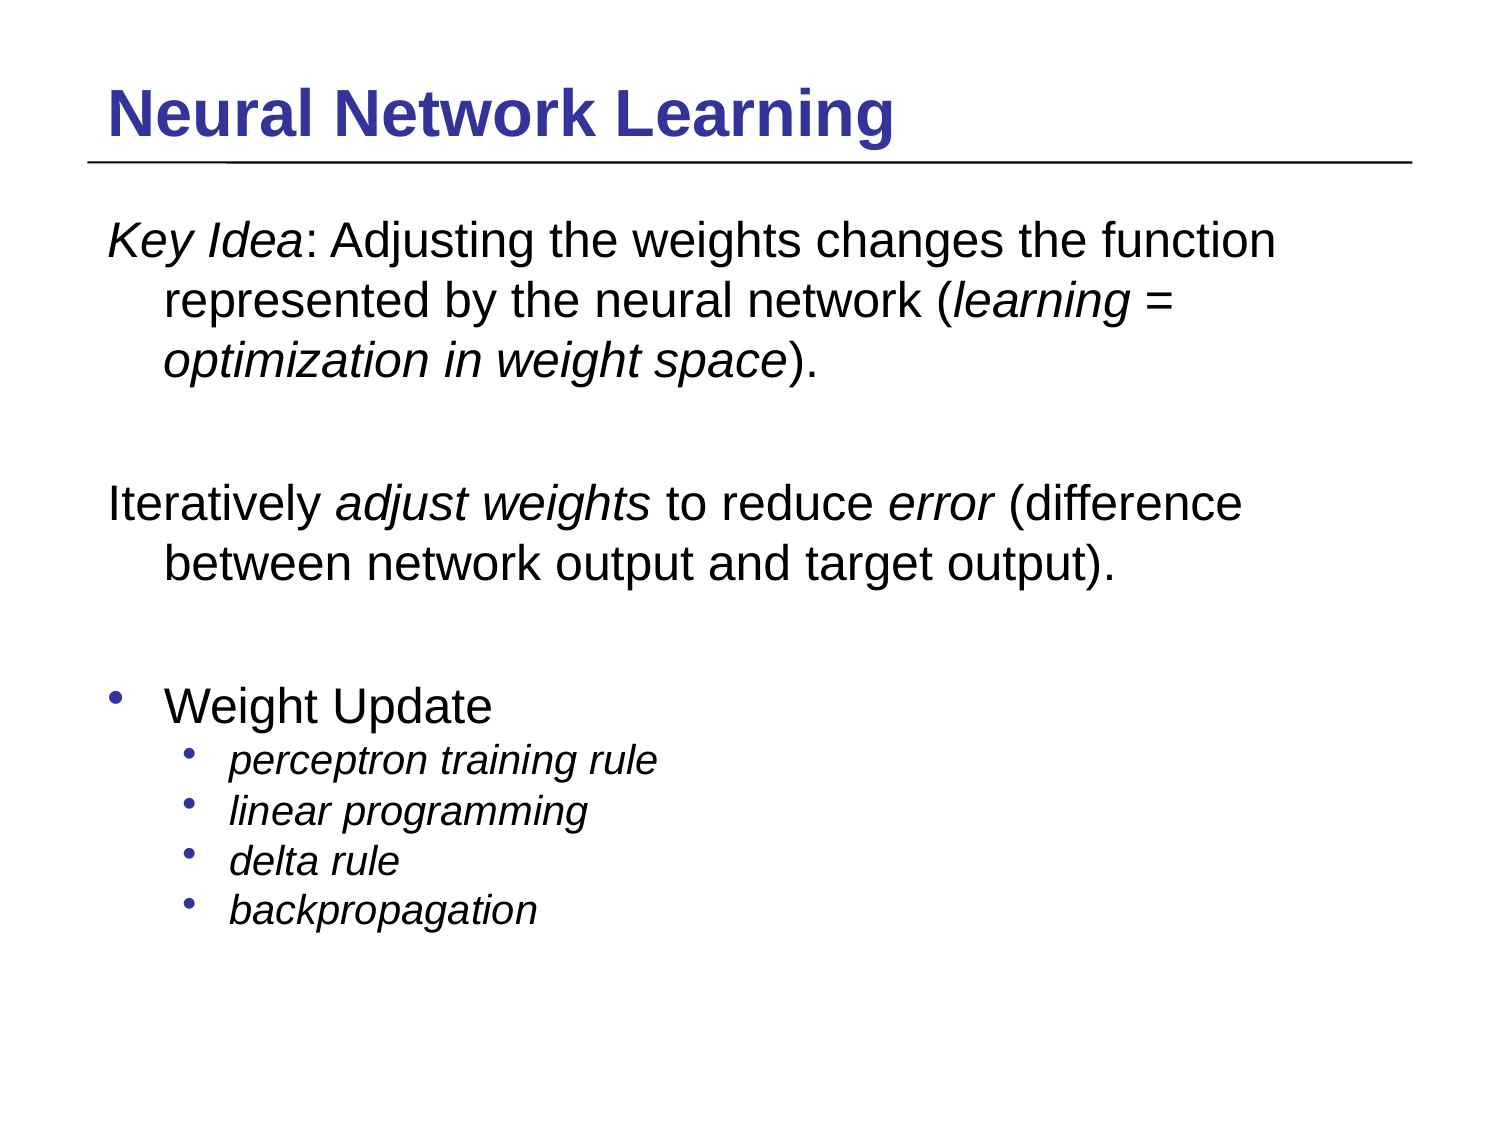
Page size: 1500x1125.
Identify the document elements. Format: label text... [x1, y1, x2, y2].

list Key Idea: Adjusting the weights changes the function represented by the neural network (learning = optimization in weight space). Iteratively adjust weights to reduce error (difference between network output and target output). Weight Update perceptron training rule linear programming delta rule backpropagation [99, 199, 1401, 988]
title Neural Network Learning [99, 61, 1401, 199]
